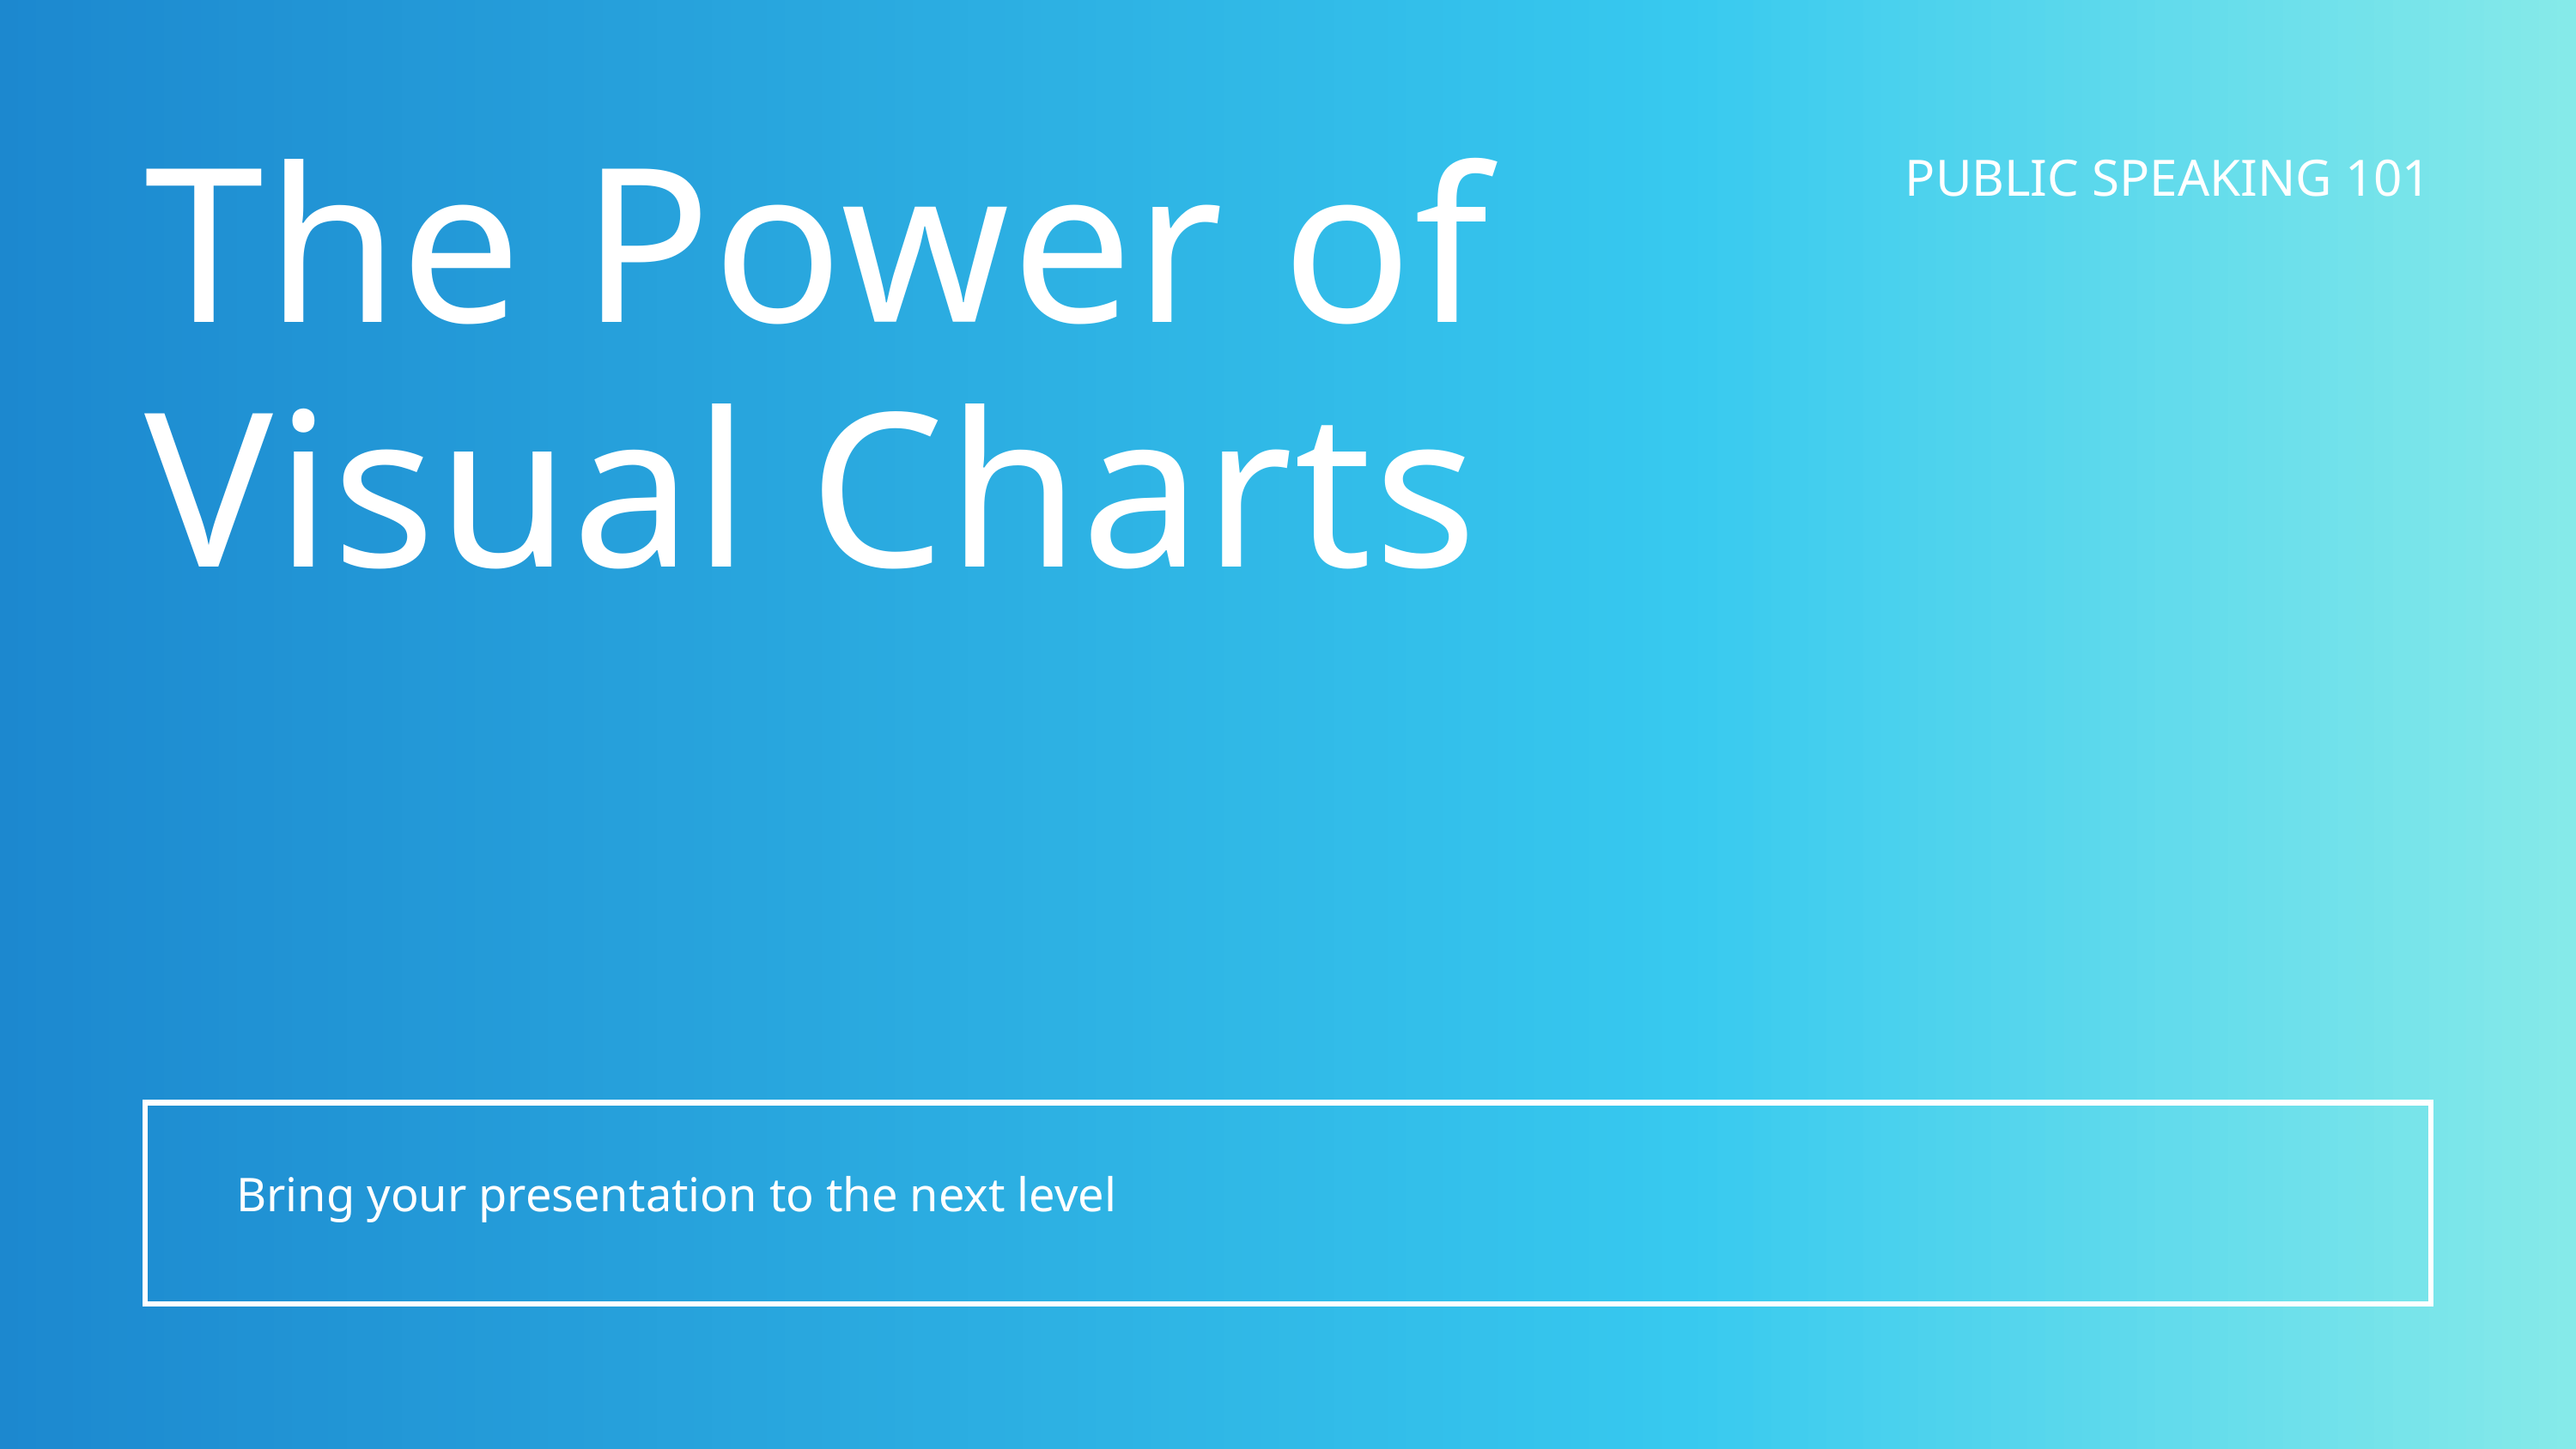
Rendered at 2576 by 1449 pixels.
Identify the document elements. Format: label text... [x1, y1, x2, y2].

text_box PUBLIC SPEAKING 101 [1846, 140, 2432, 206]
text_box [0, 0, 2576, 1449]
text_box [144, 1102, 2432, 1304]
text_box The Power of Visual Charts [144, 119, 1649, 610]
